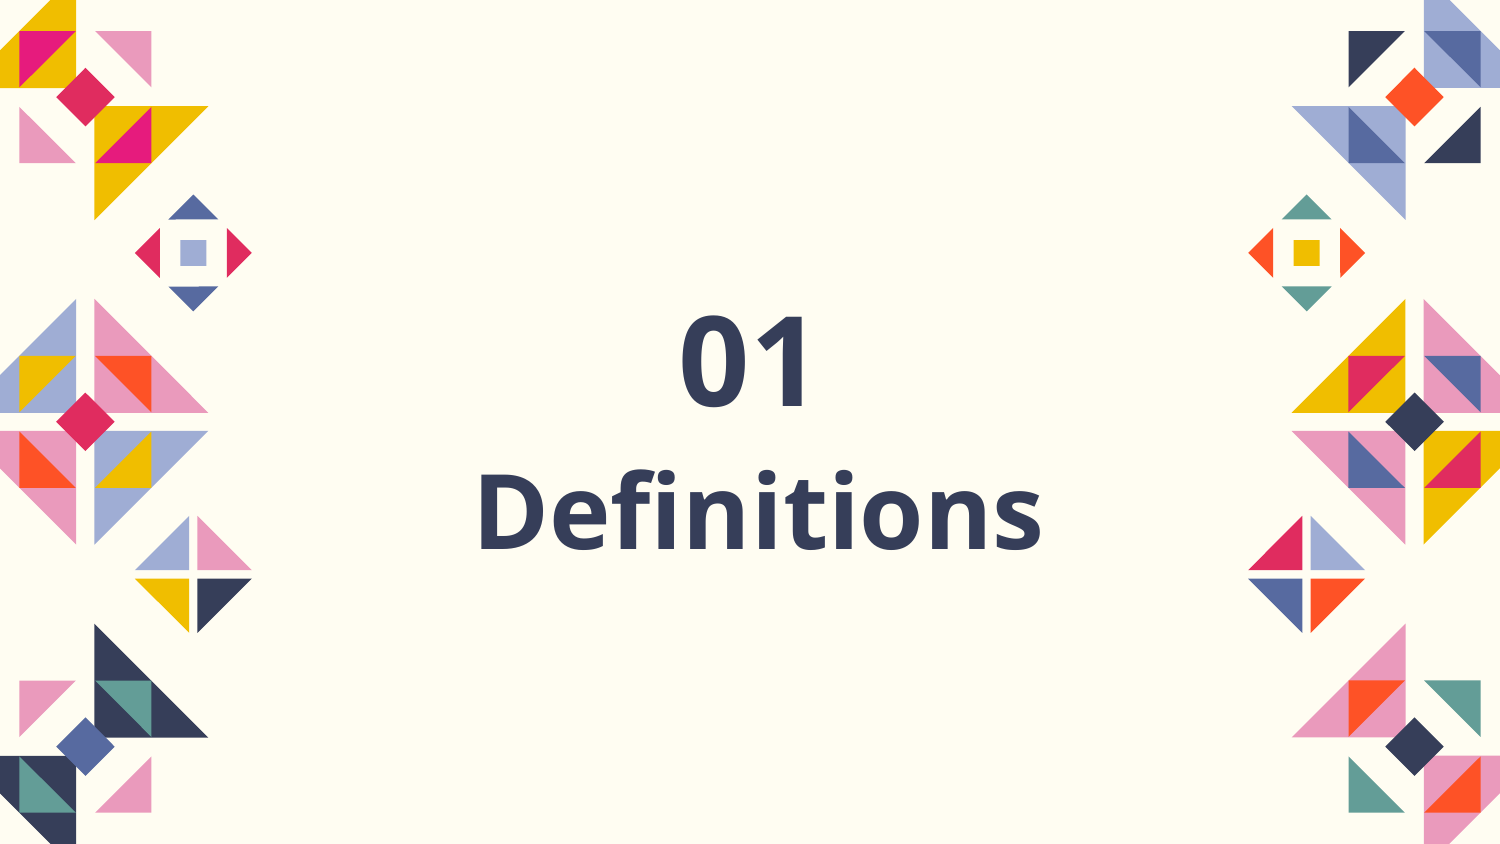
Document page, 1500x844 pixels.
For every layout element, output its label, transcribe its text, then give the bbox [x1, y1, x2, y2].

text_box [0, 0, 253, 844]
title 01 [614, 281, 886, 432]
title Definitions [408, 454, 1109, 586]
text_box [1247, 0, 1500, 844]
